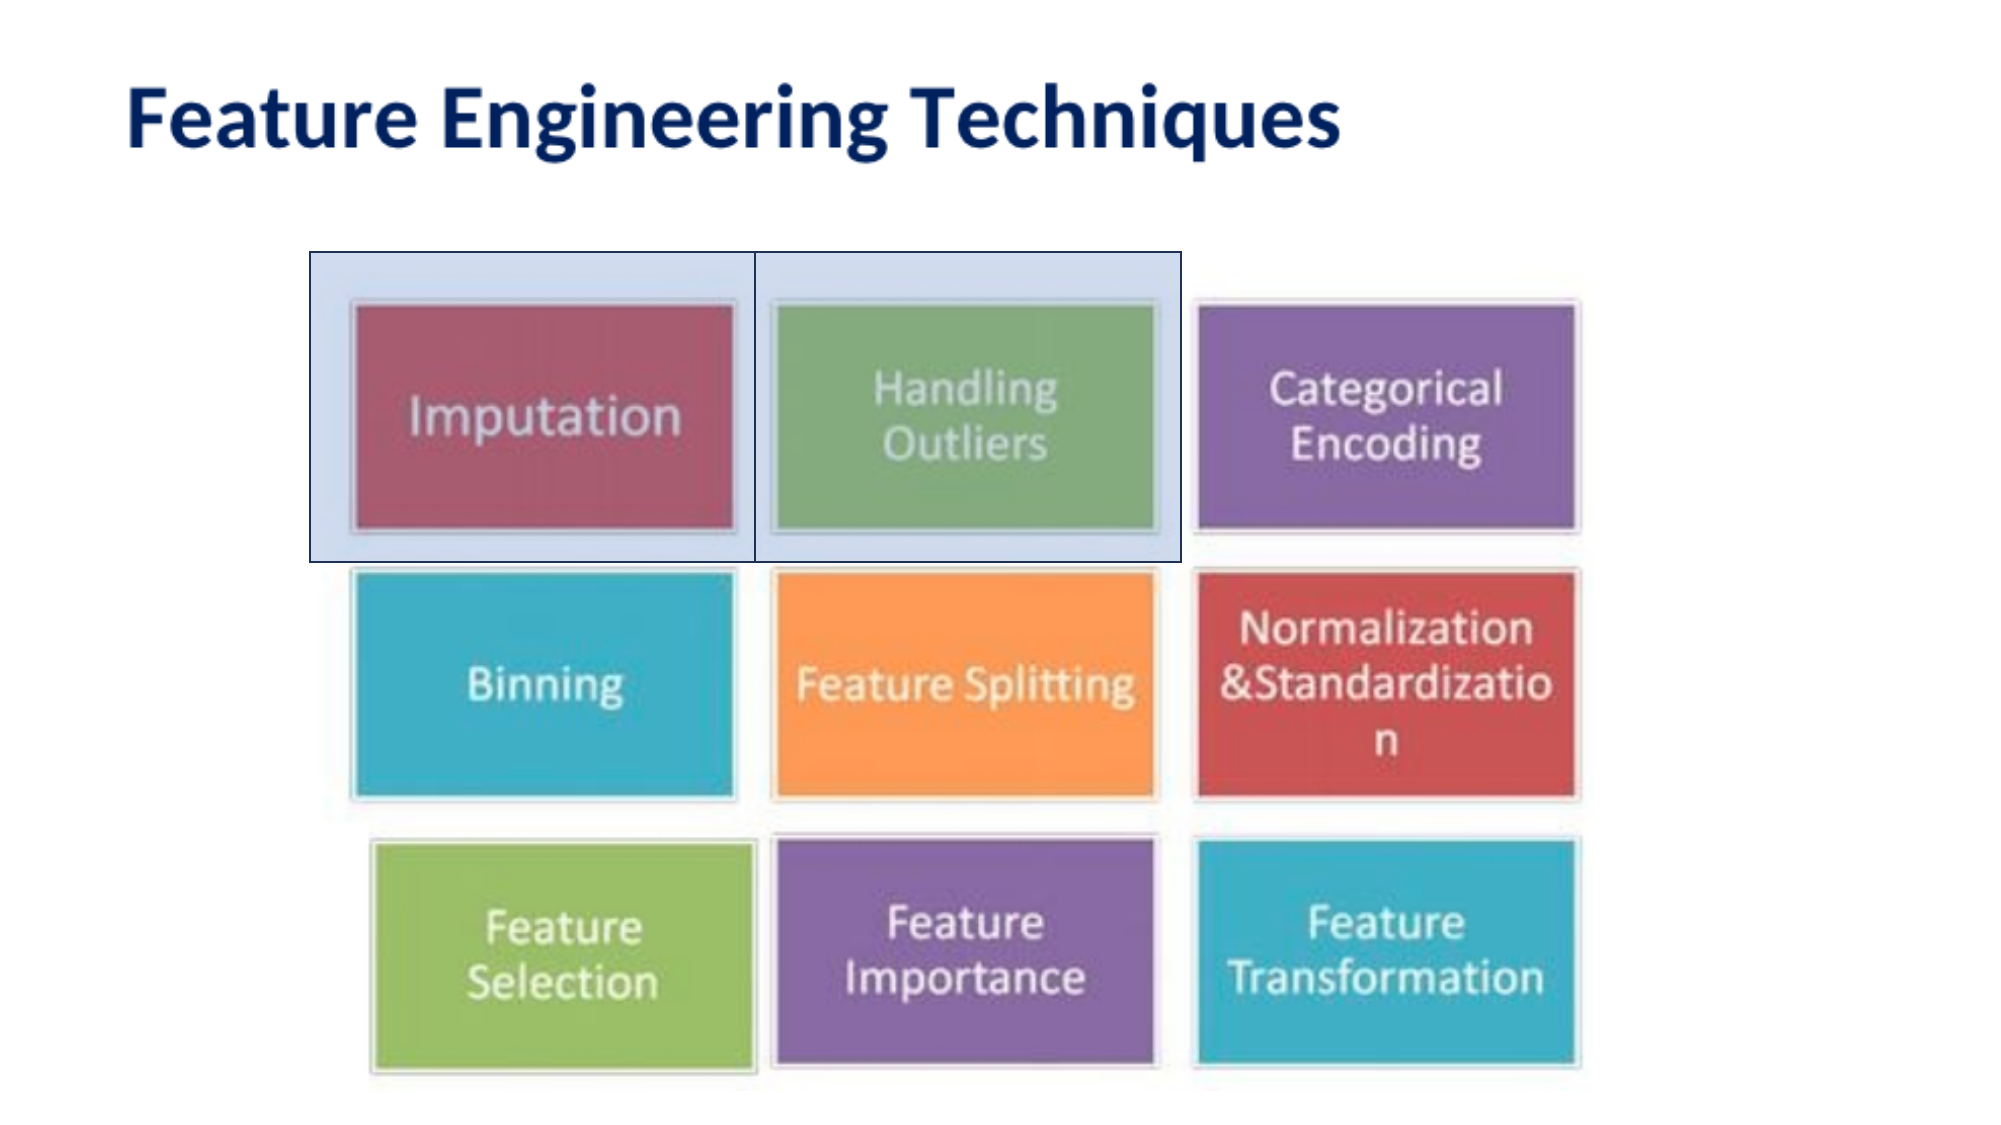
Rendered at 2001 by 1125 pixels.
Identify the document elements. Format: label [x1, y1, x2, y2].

list [102, 59, 1594, 1091]
